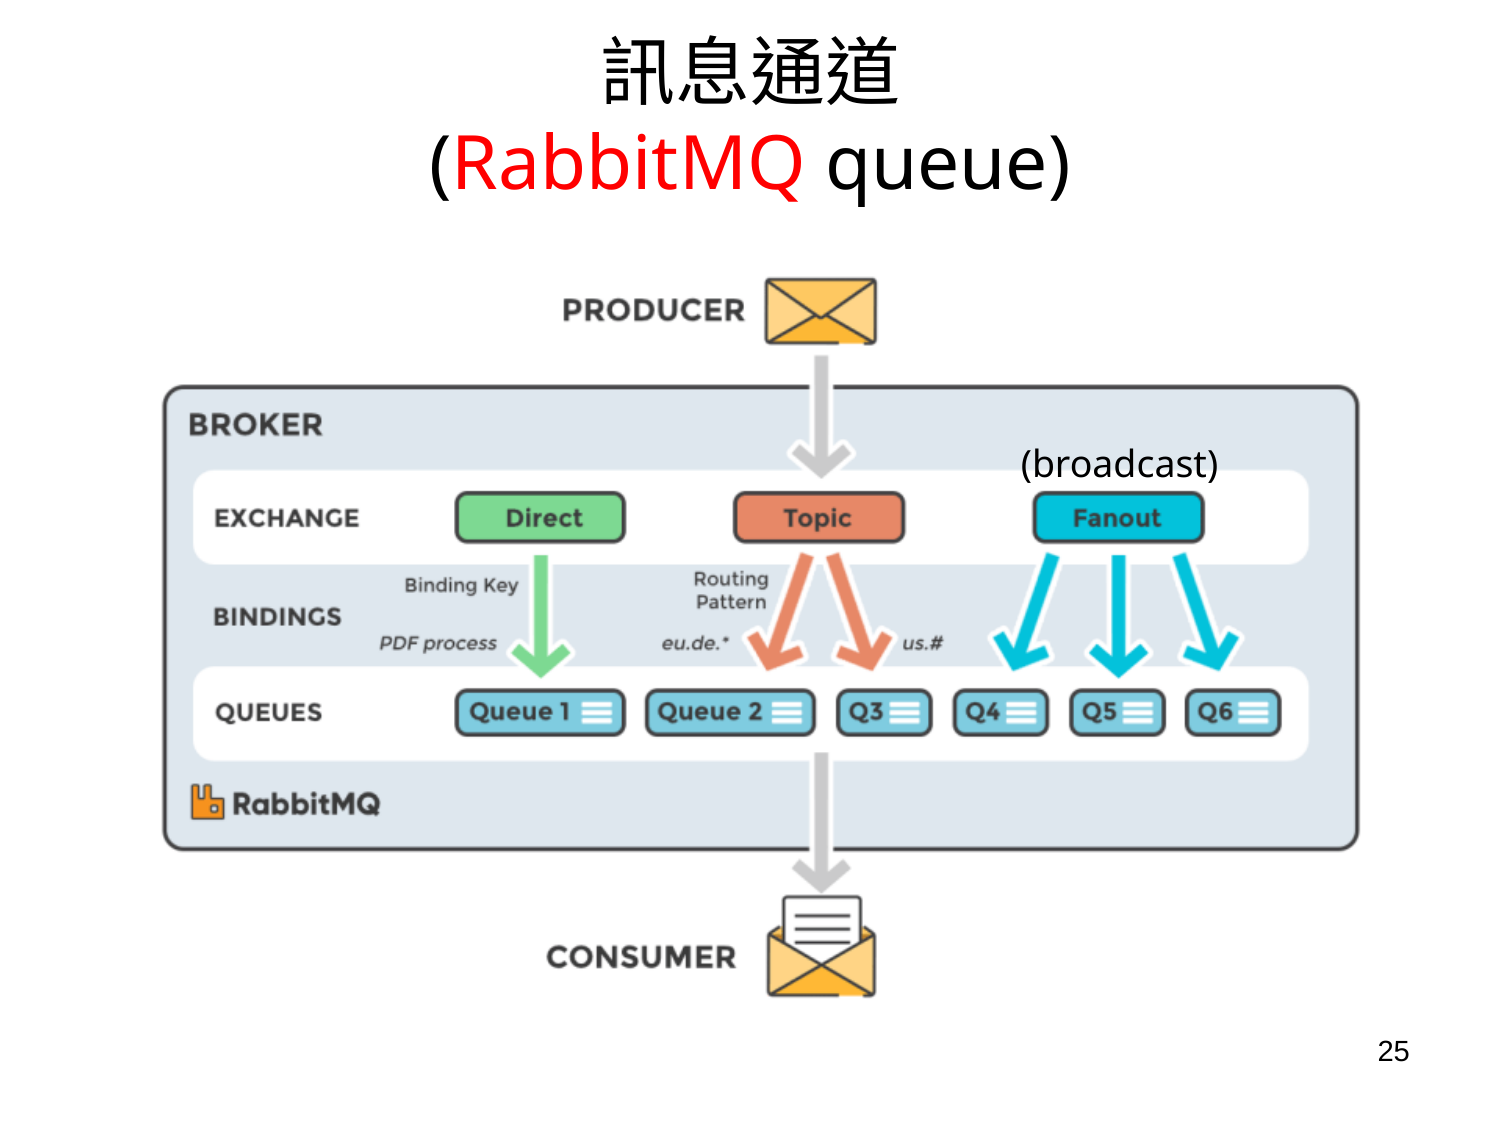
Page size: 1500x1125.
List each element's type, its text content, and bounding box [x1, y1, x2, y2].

title 訊息通道 (RabbitMQ queue) [75, 45, 1425, 185]
slide_number 25 [1074, 1024, 1425, 1103]
picture [123, 255, 1390, 1028]
